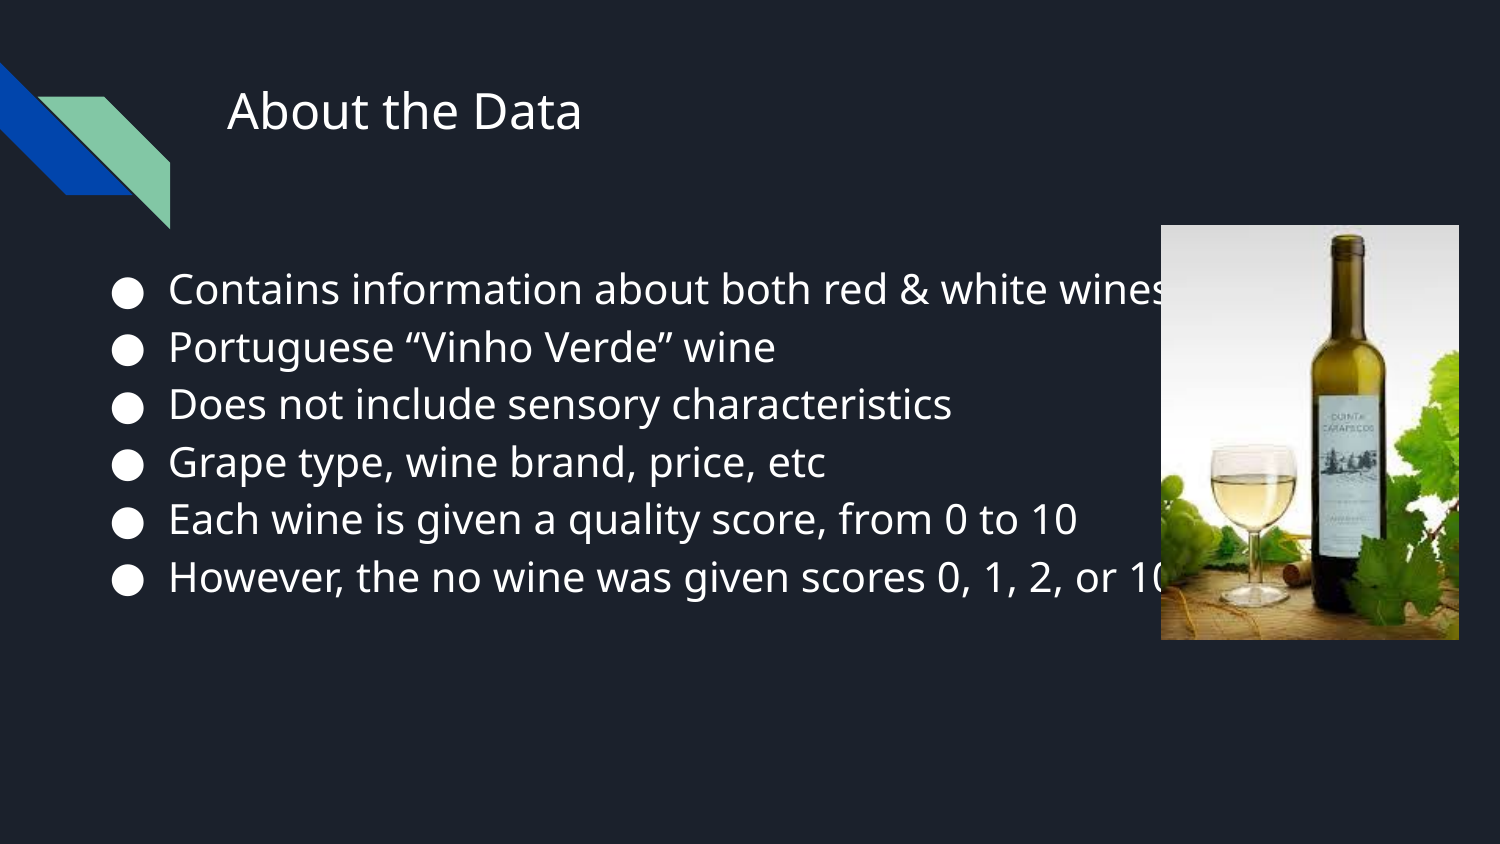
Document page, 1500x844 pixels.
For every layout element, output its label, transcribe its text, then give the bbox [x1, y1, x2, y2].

picture [1160, 225, 1459, 640]
list Contains information about both red & white wines Portuguese “Vinho Verde” wine Does not include sensory characteristics Grape type, wine brand, price, etc Each wine is given a quality score, from 0 to 10 However, the no wine was given scores 0, 1, 2, or 10 [78, 240, 1314, 719]
title About the Data [212, 64, 1368, 215]
